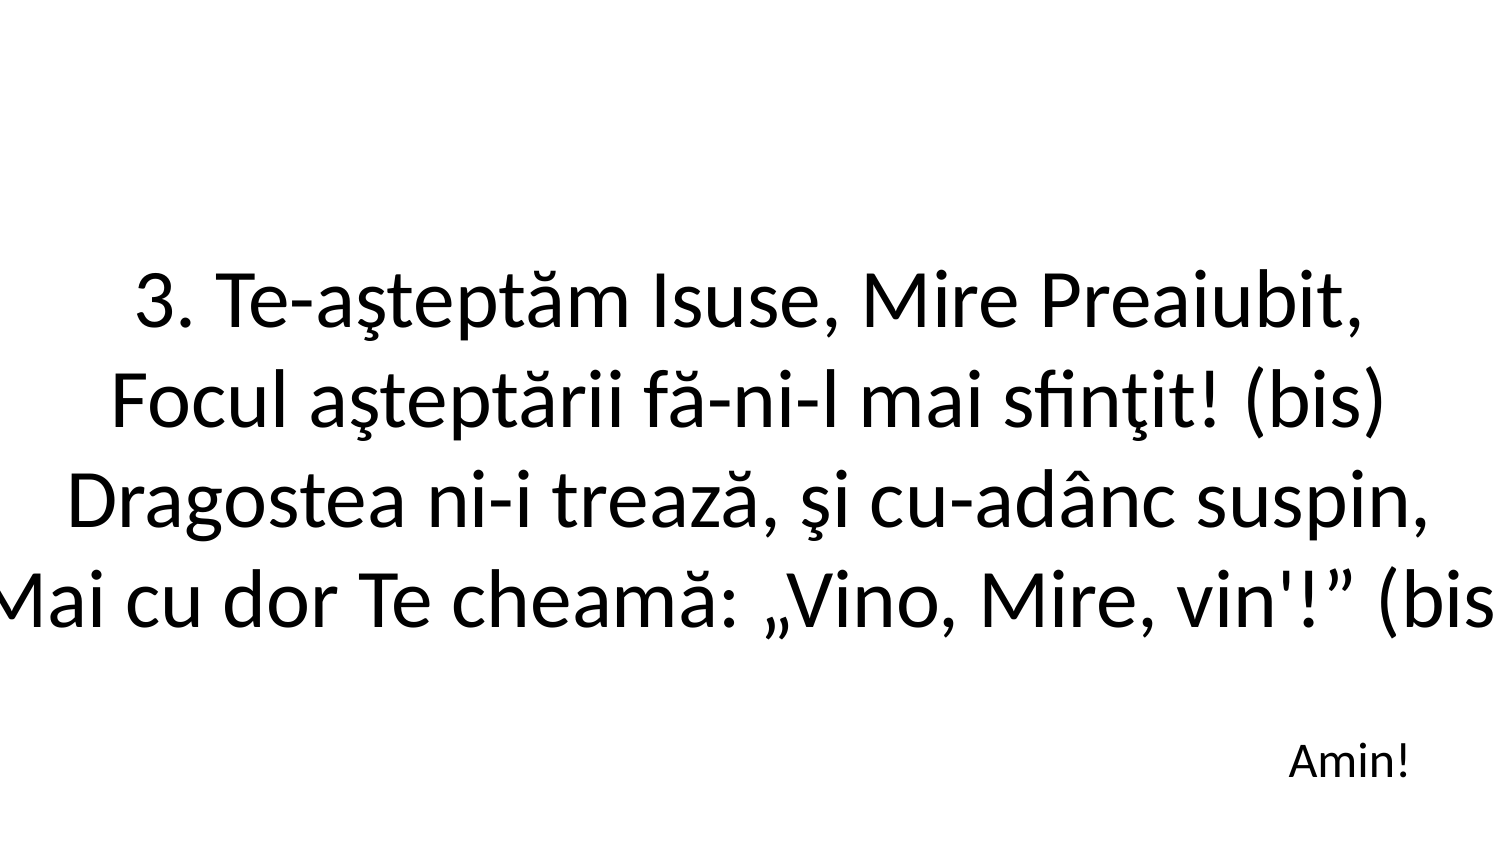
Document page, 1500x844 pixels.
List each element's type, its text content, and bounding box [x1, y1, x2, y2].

text_box Amin! [1273, 674, 1427, 795]
text_box 3. Te-aşteptăm Isuse, Mire Preaiubit, Focul aşteptării fă-ni-l mai sfinţit! (bis) Dragostea ni-i trează, şi cu-adânc suspin, Mai cu dor Te cheamă: „Vino, Mire, vin'!” (bis) [0, 192, 1500, 652]
